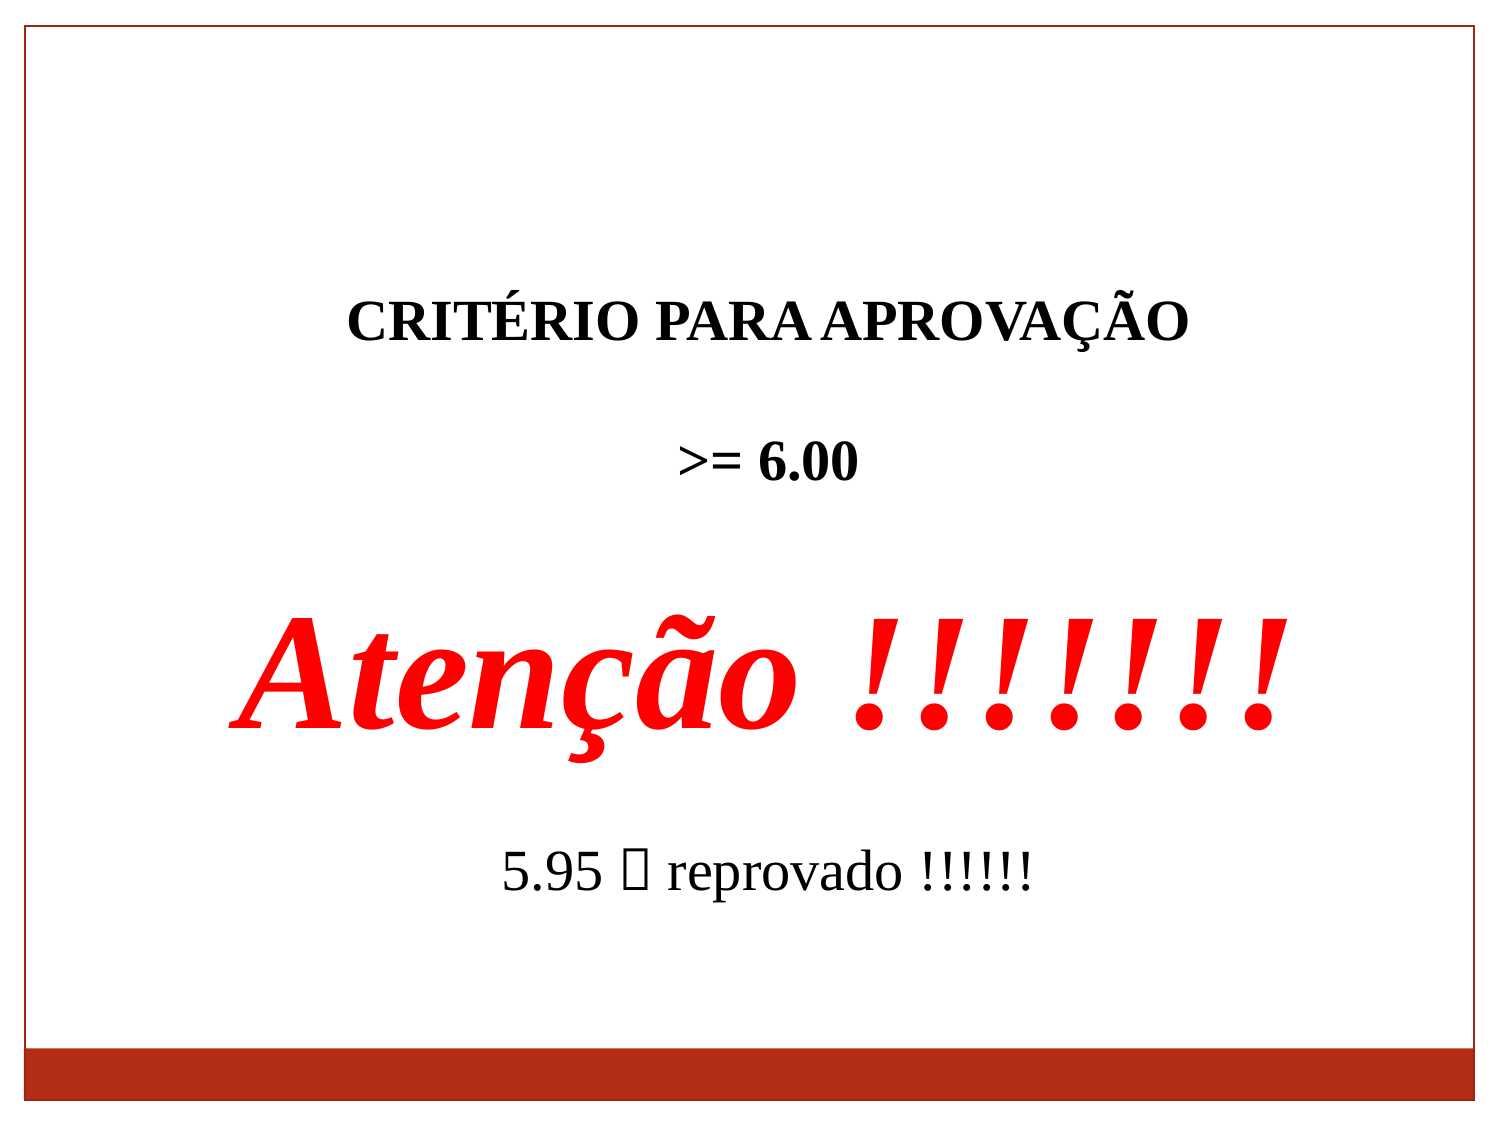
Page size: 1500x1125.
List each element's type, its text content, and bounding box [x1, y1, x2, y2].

text_box CRITÉRIO PARA APROVAÇÃO >= 6.00 Atenção !!!!!!! 5.95  reprovado !!!!!! [137, 274, 1400, 910]
